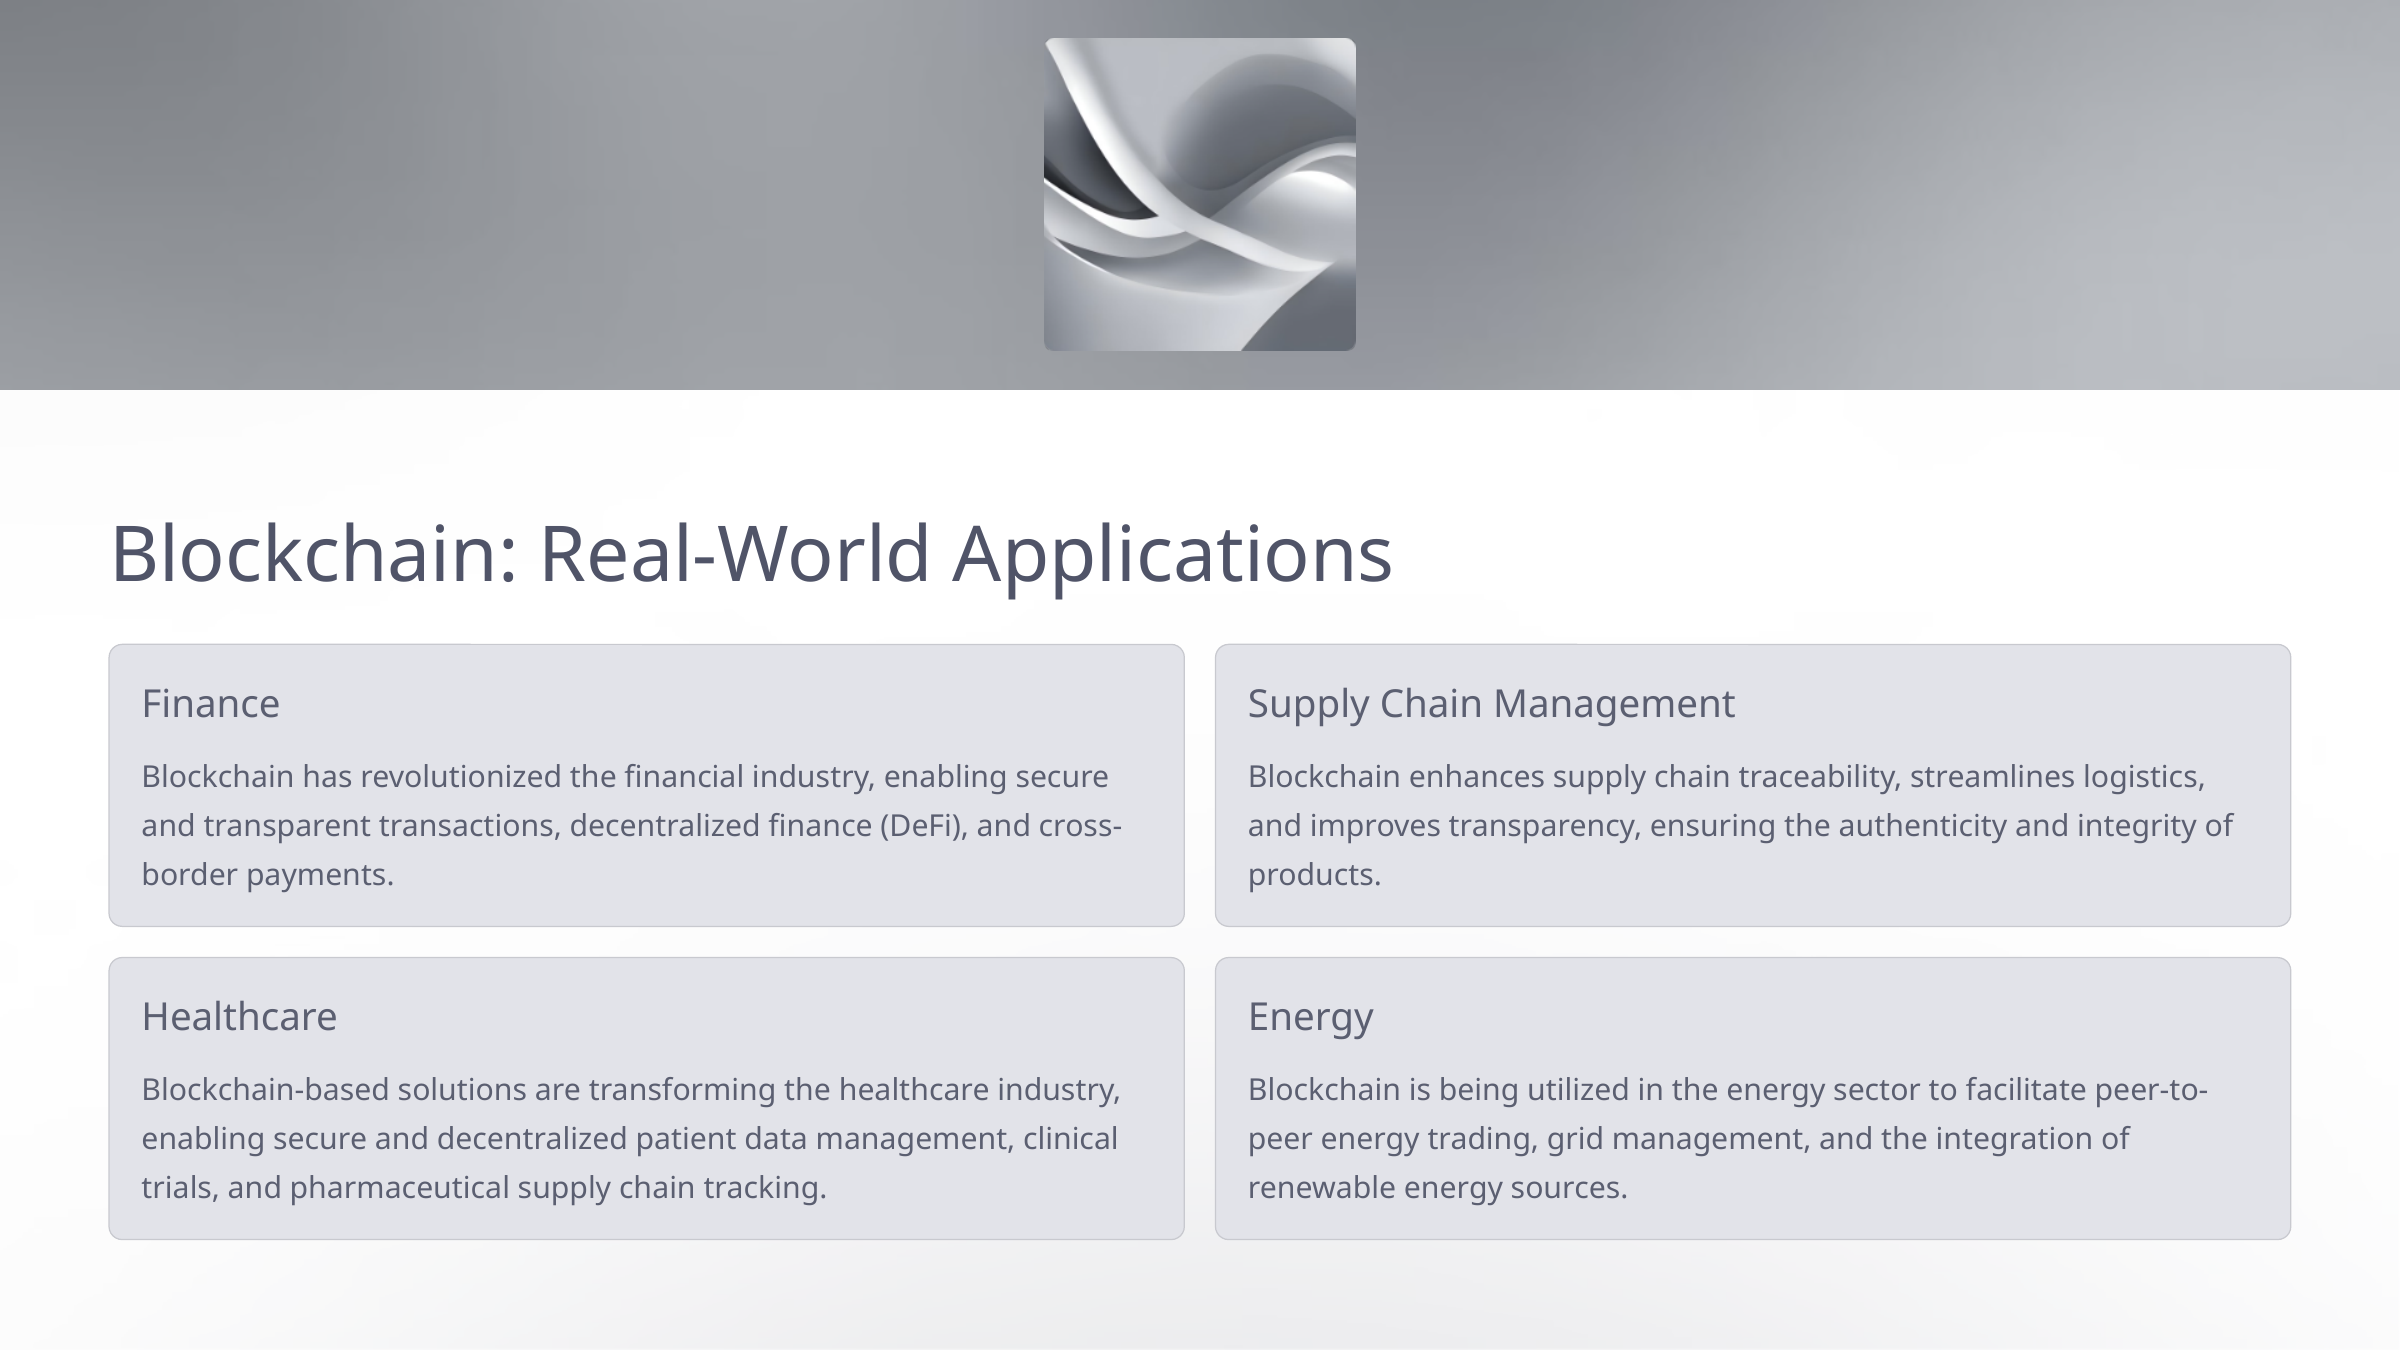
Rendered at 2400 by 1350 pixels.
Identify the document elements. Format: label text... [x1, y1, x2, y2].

text_box Supply Chain Management [1248, 676, 1745, 726]
text_box [109, 644, 1185, 927]
text_box [1215, 957, 2291, 1240]
text_box Blockchain has revolutionized the financial industry, enabling secure and transparent transactions, decentralized finance (DeFi), and cross-border payments. [141, 744, 1152, 894]
text_box Blockchain: Real-World Applications [109, 500, 1437, 598]
text_box Finance [141, 676, 532, 726]
text_box Energy [1248, 990, 1638, 1039]
text_box Blockchain is being utilized in the energy sector to facilitate peer-to-peer energy trading, grid management, and the integration of renewable energy sources. [1247, 1057, 2259, 1208]
text_box Healthcare [141, 990, 532, 1039]
text_box [109, 957, 1185, 1240]
picture [0, 0, 2400, 390]
text_box [1215, 644, 2291, 927]
text_box Blockchain-based solutions are transforming the healthcare industry, enabling secure and decentralized patient data management, clinical trials, and pharmaceutical supply chain tracking. [141, 1057, 1152, 1208]
text_box Blockchain enhances supply chain traceability, streamlines logistics, and improves transparency, ensuring the authenticity and integrity of products. [1247, 744, 2259, 894]
